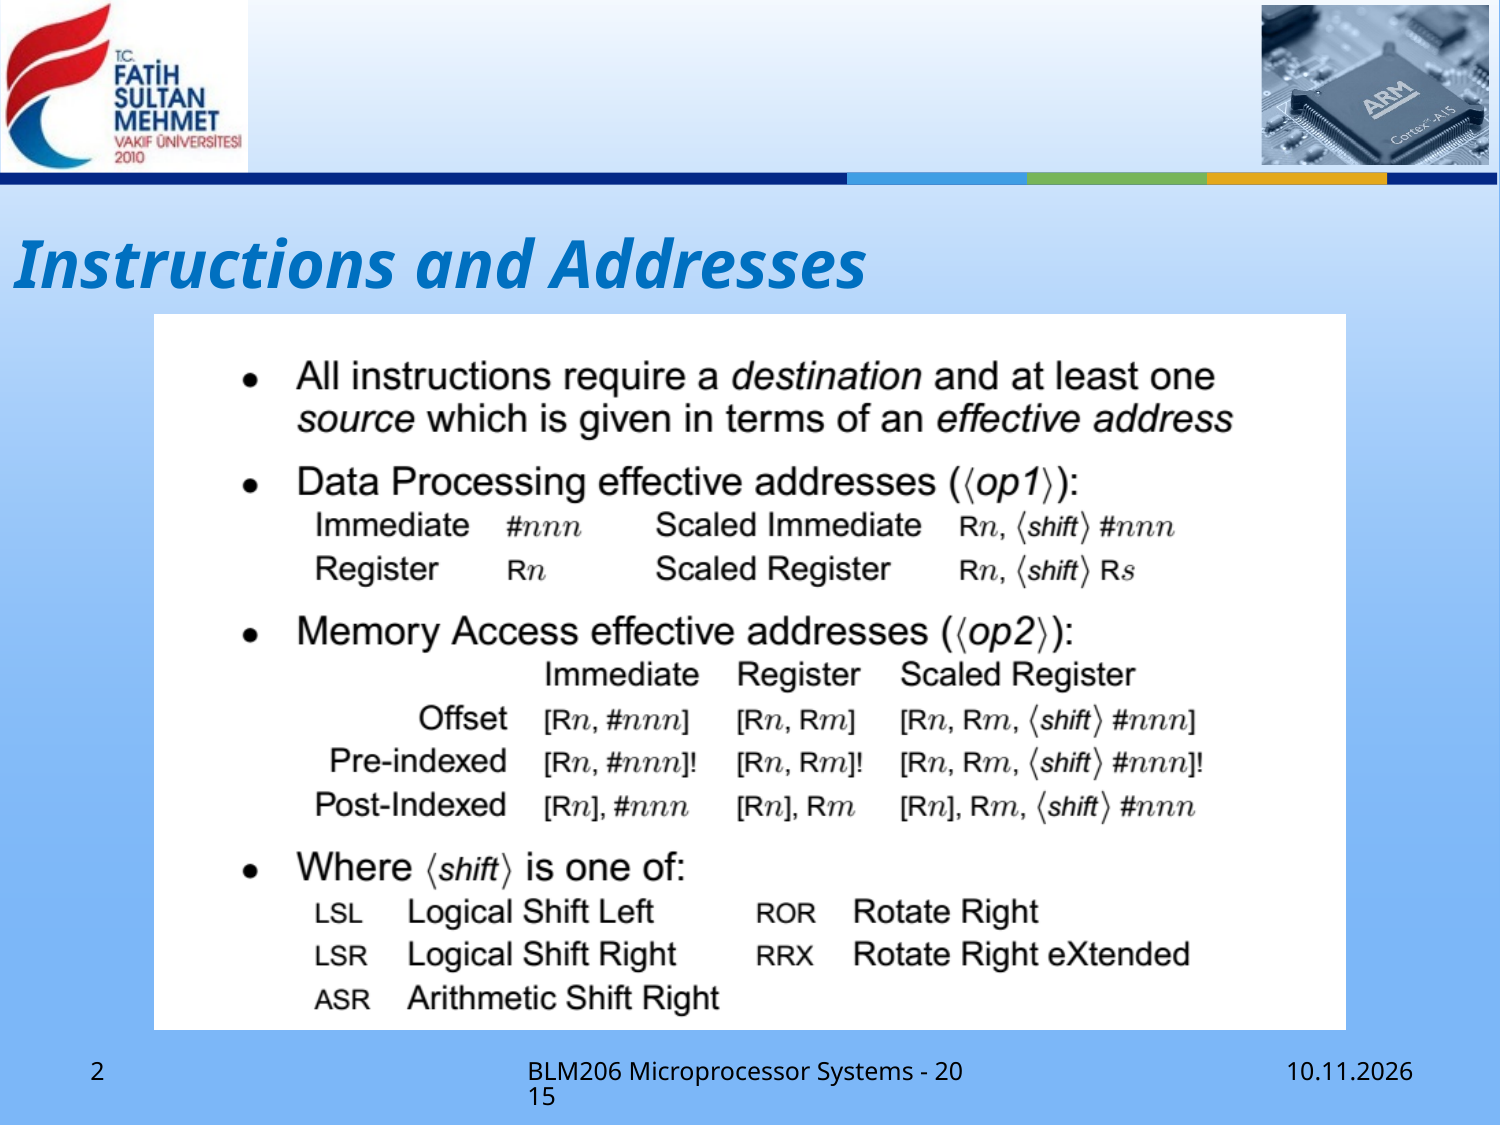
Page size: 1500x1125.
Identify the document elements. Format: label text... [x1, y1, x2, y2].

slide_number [1078, 1042, 1429, 1103]
picture [153, 313, 1347, 1030]
picture [1, 0, 248, 172]
slide_number 2 [75, 1042, 426, 1103]
title Instructions and Addresses [0, 208, 1430, 396]
footer BLM206 Microprocessor Systems - 2015 [512, 1042, 988, 1103]
picture [1261, 4, 1490, 165]
